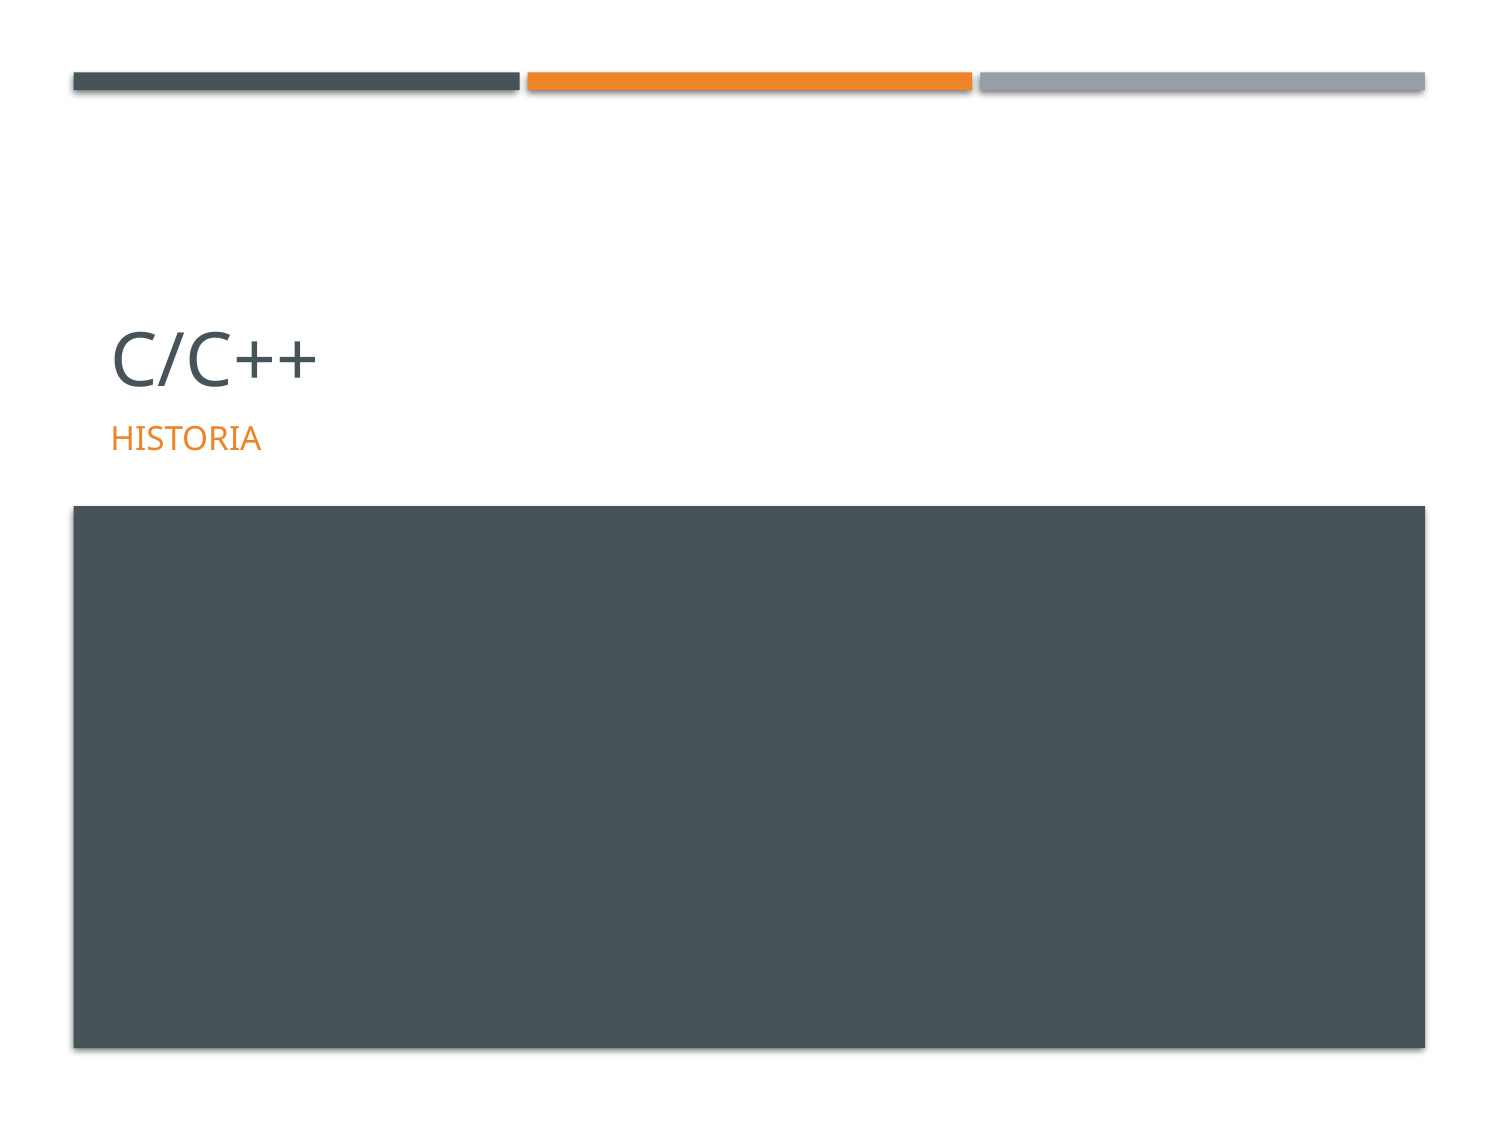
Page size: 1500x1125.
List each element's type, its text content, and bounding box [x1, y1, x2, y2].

title C/c++ [95, 162, 1406, 409]
subtitle Historia [95, 409, 1406, 507]
